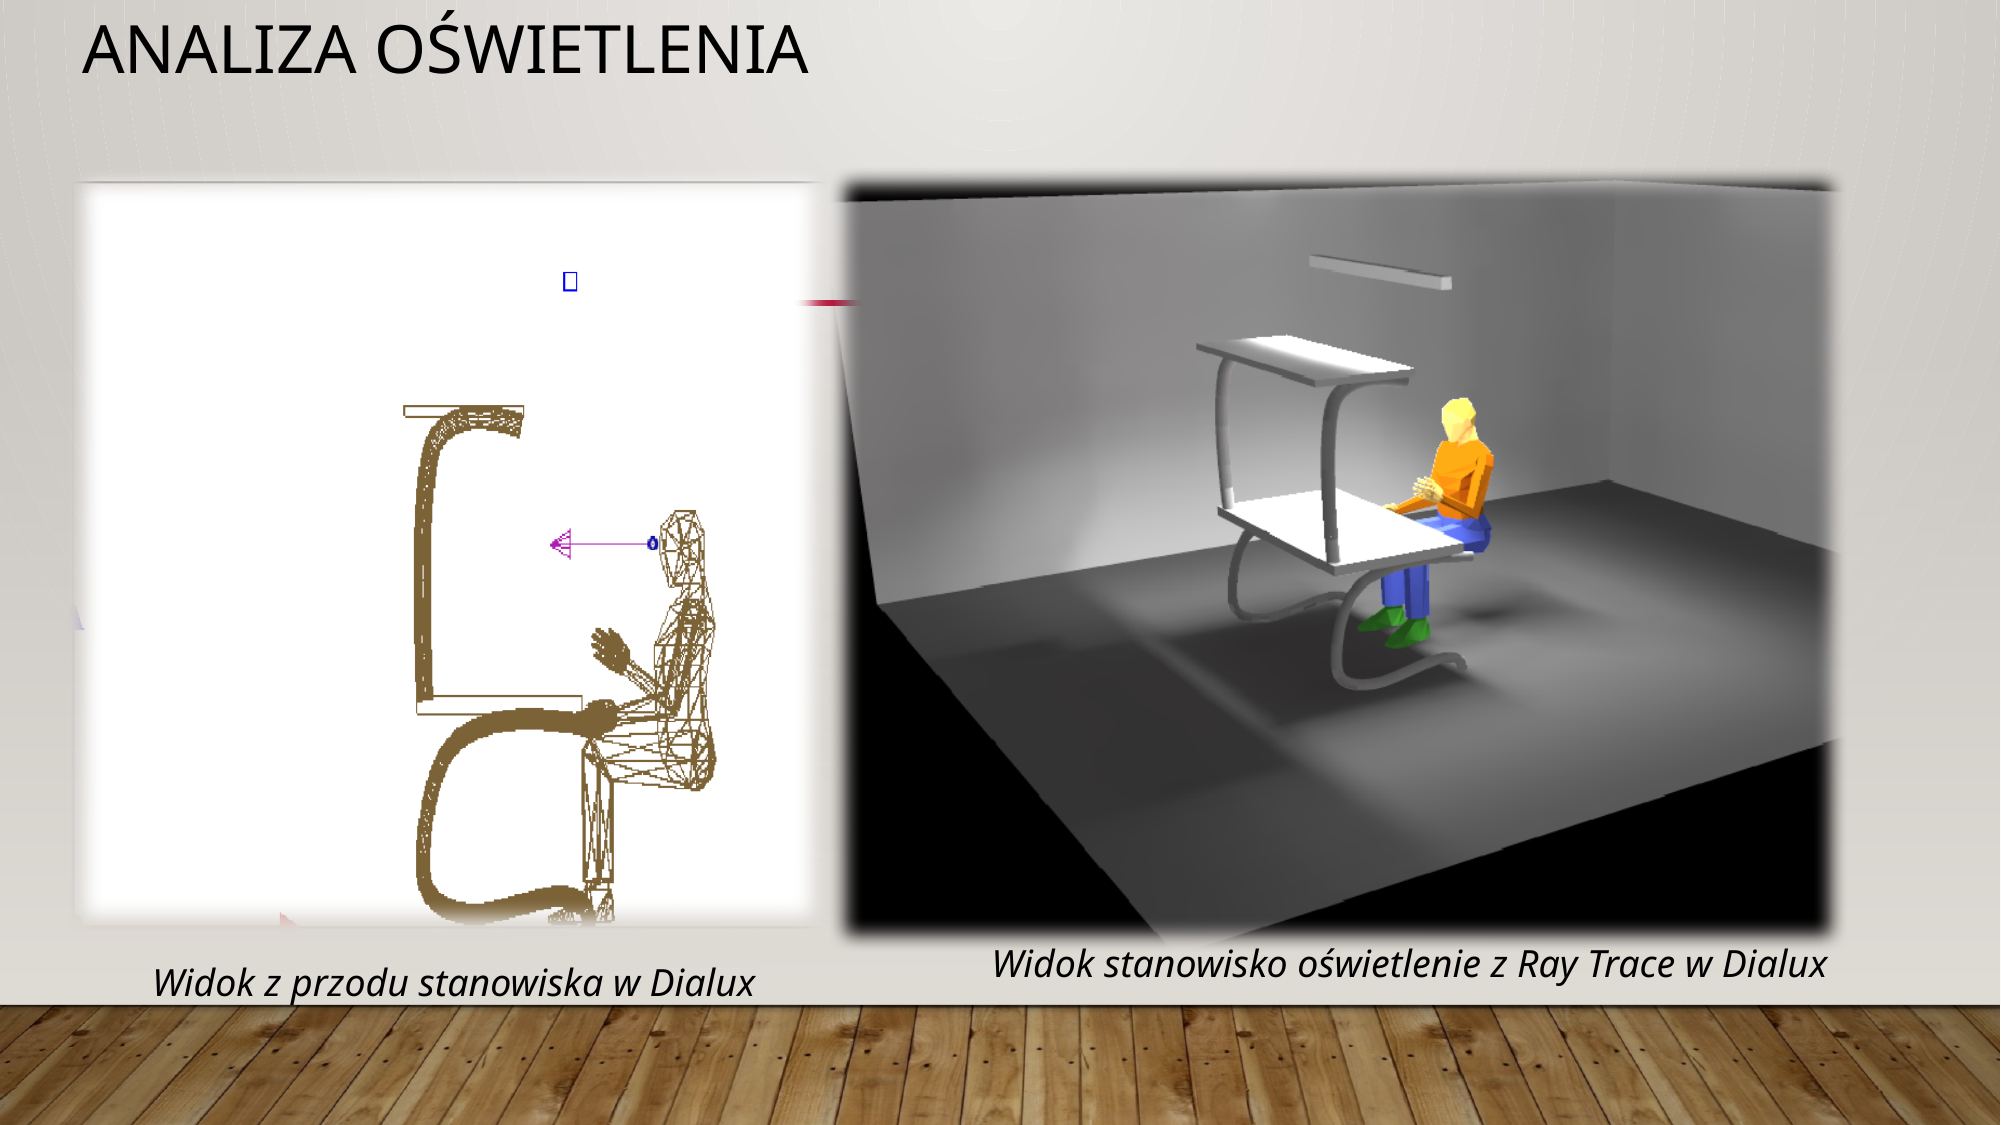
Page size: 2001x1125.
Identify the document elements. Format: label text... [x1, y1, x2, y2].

text_box Widok z przodu stanowiska w Dialux [137, 952, 1126, 1012]
picture [0, 1005, 2000, 1125]
title Analiza oświetlenia [67, 8, 1643, 166]
picture [66, 166, 1848, 953]
text_box Widok stanowisko oświetlenie z Ray Trace w Dialux [976, 932, 1933, 993]
